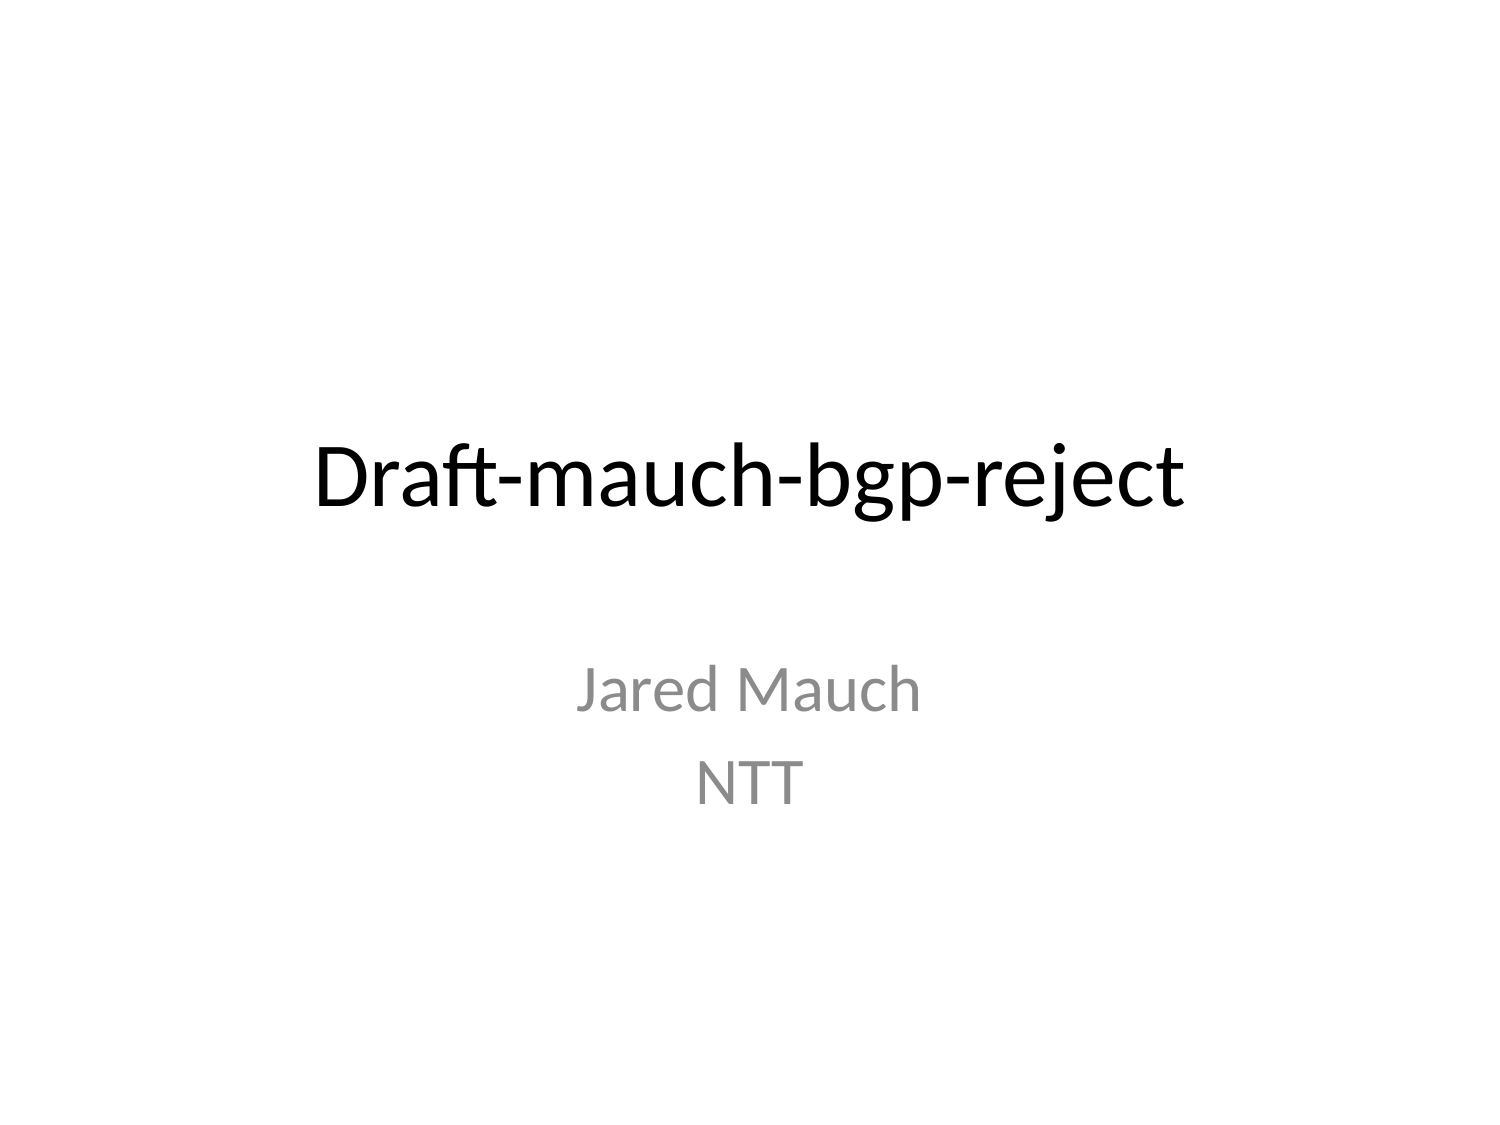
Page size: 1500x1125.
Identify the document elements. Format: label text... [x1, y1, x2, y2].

title Draft-mauch-bgp-reject [112, 349, 1388, 591]
subtitle Jared Mauch NTT [225, 637, 1275, 925]
